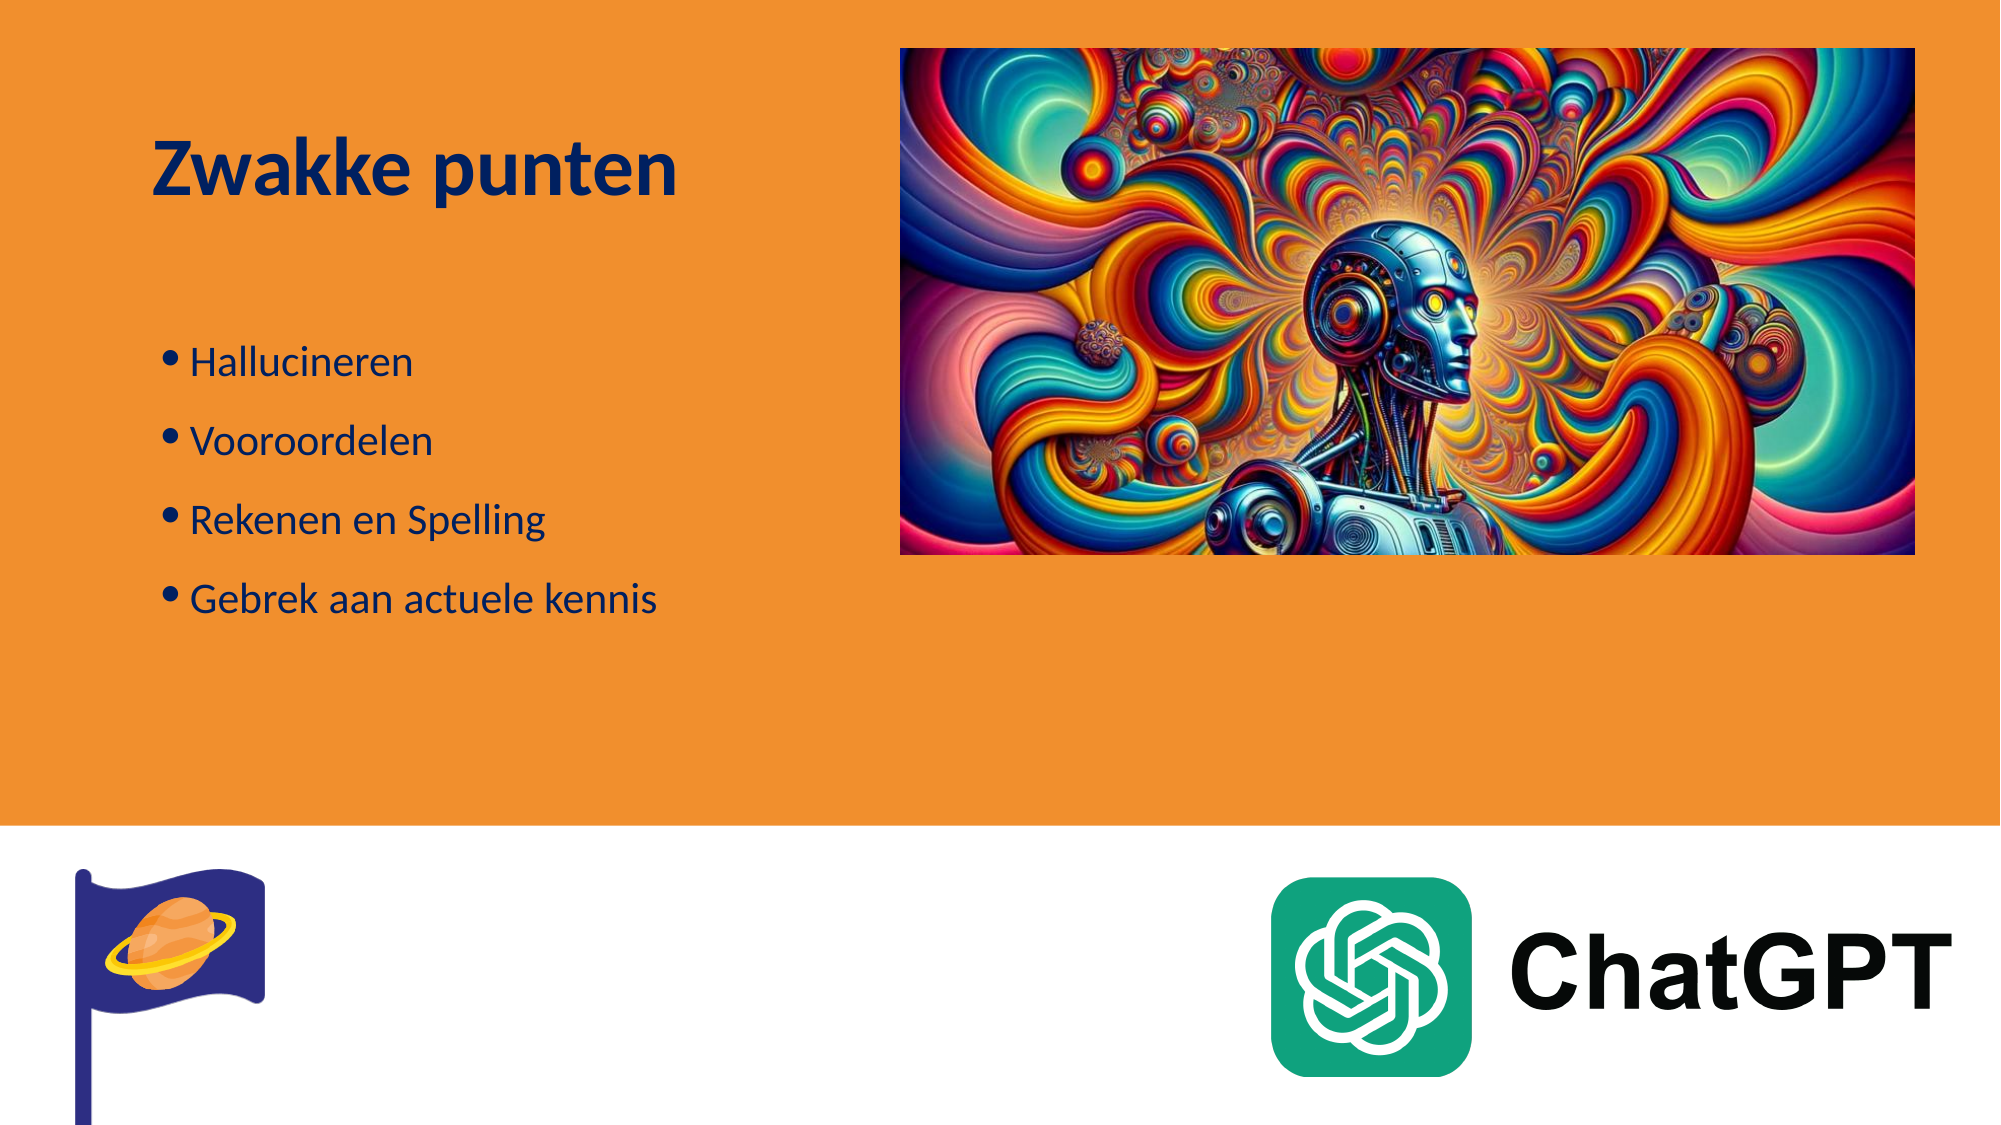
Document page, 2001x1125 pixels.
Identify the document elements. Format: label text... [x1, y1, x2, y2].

picture [900, 48, 1915, 556]
picture [74, 869, 266, 1125]
picture [1271, 876, 1953, 1078]
text_box Hallucineren Vooroordelen Rekenen en Spelling Gebrek aan actuele kennis [137, 299, 1863, 1014]
text_box [0, 0, 2000, 826]
text_box Zwakke punten [137, 59, 895, 278]
